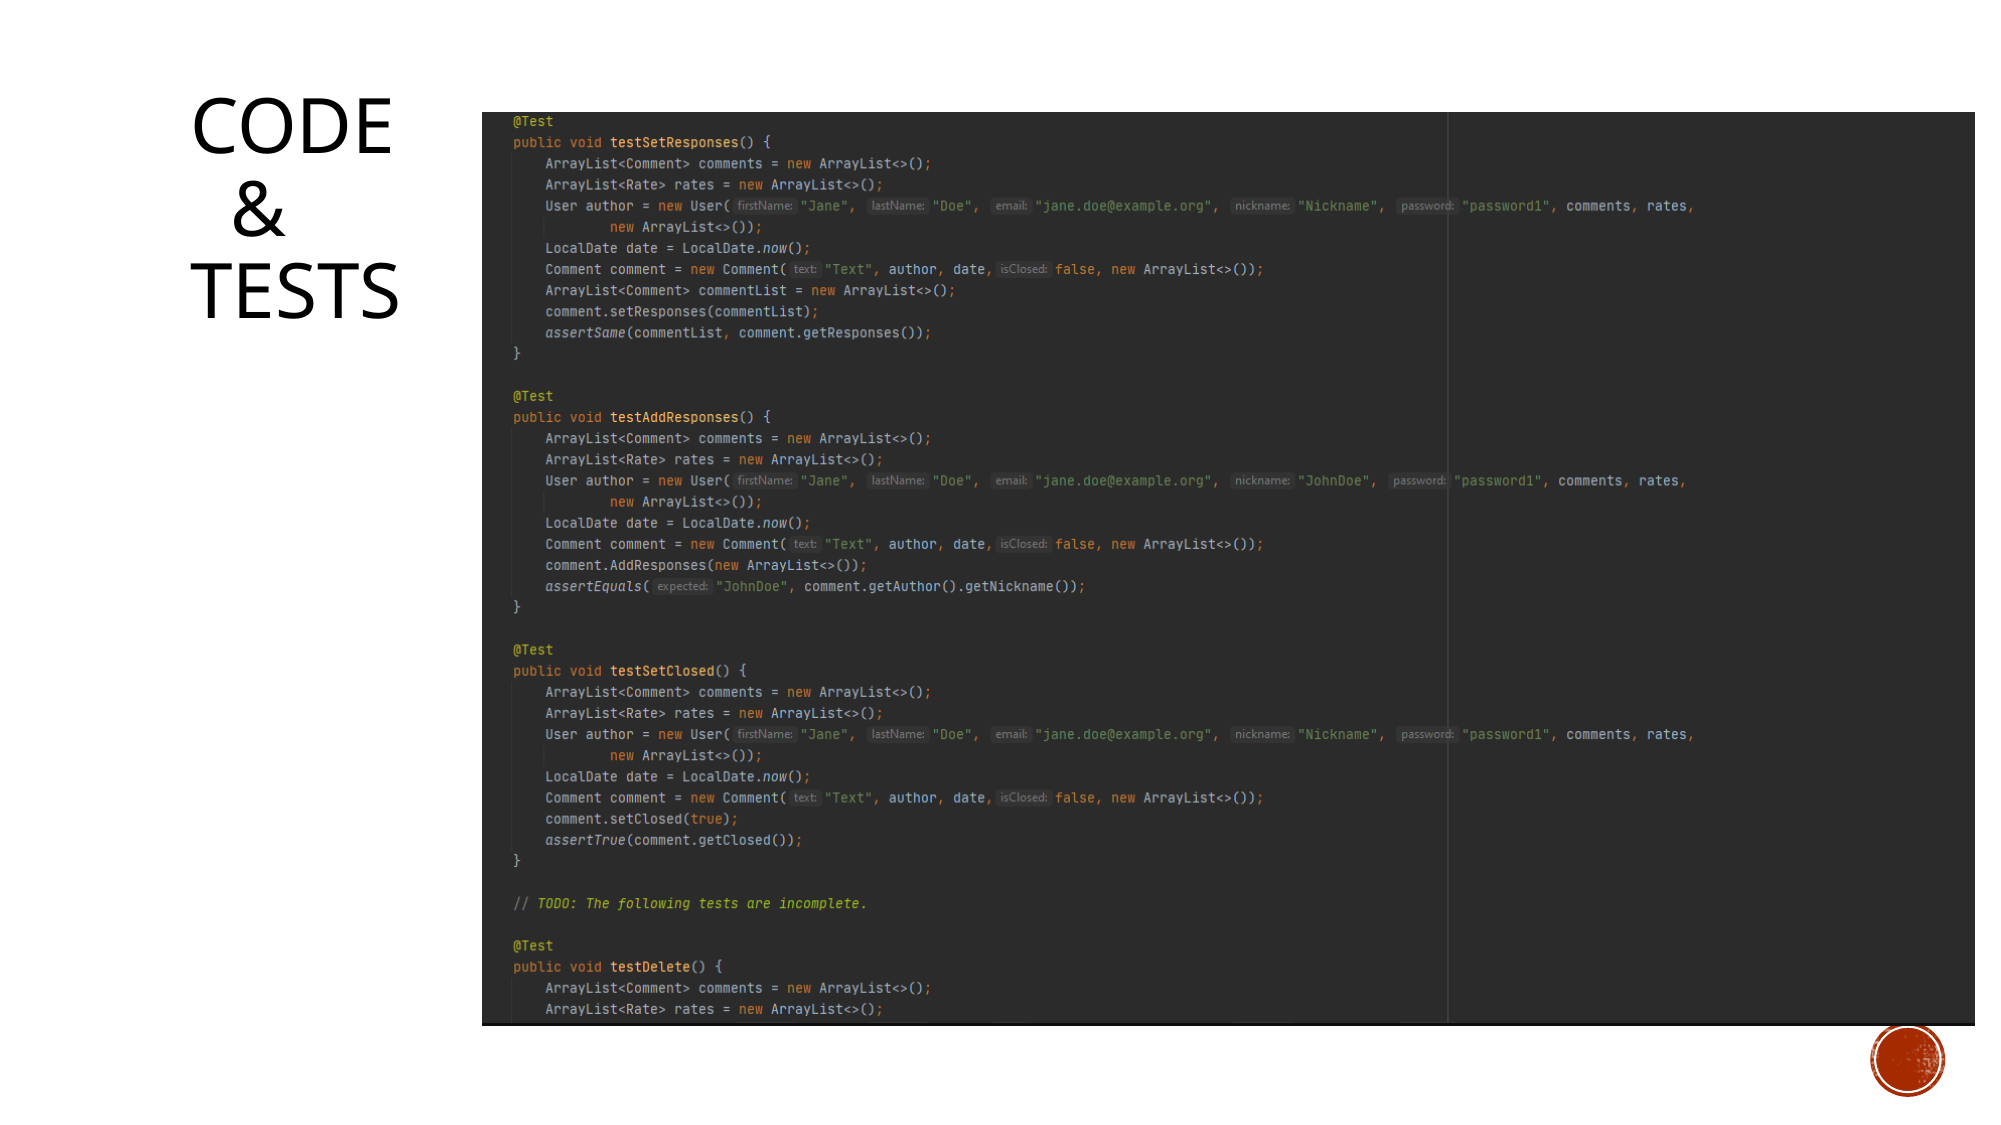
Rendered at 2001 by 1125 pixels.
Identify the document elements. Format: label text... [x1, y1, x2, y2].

picture [482, 112, 1975, 1026]
title Code & Tests [175, 79, 1826, 344]
